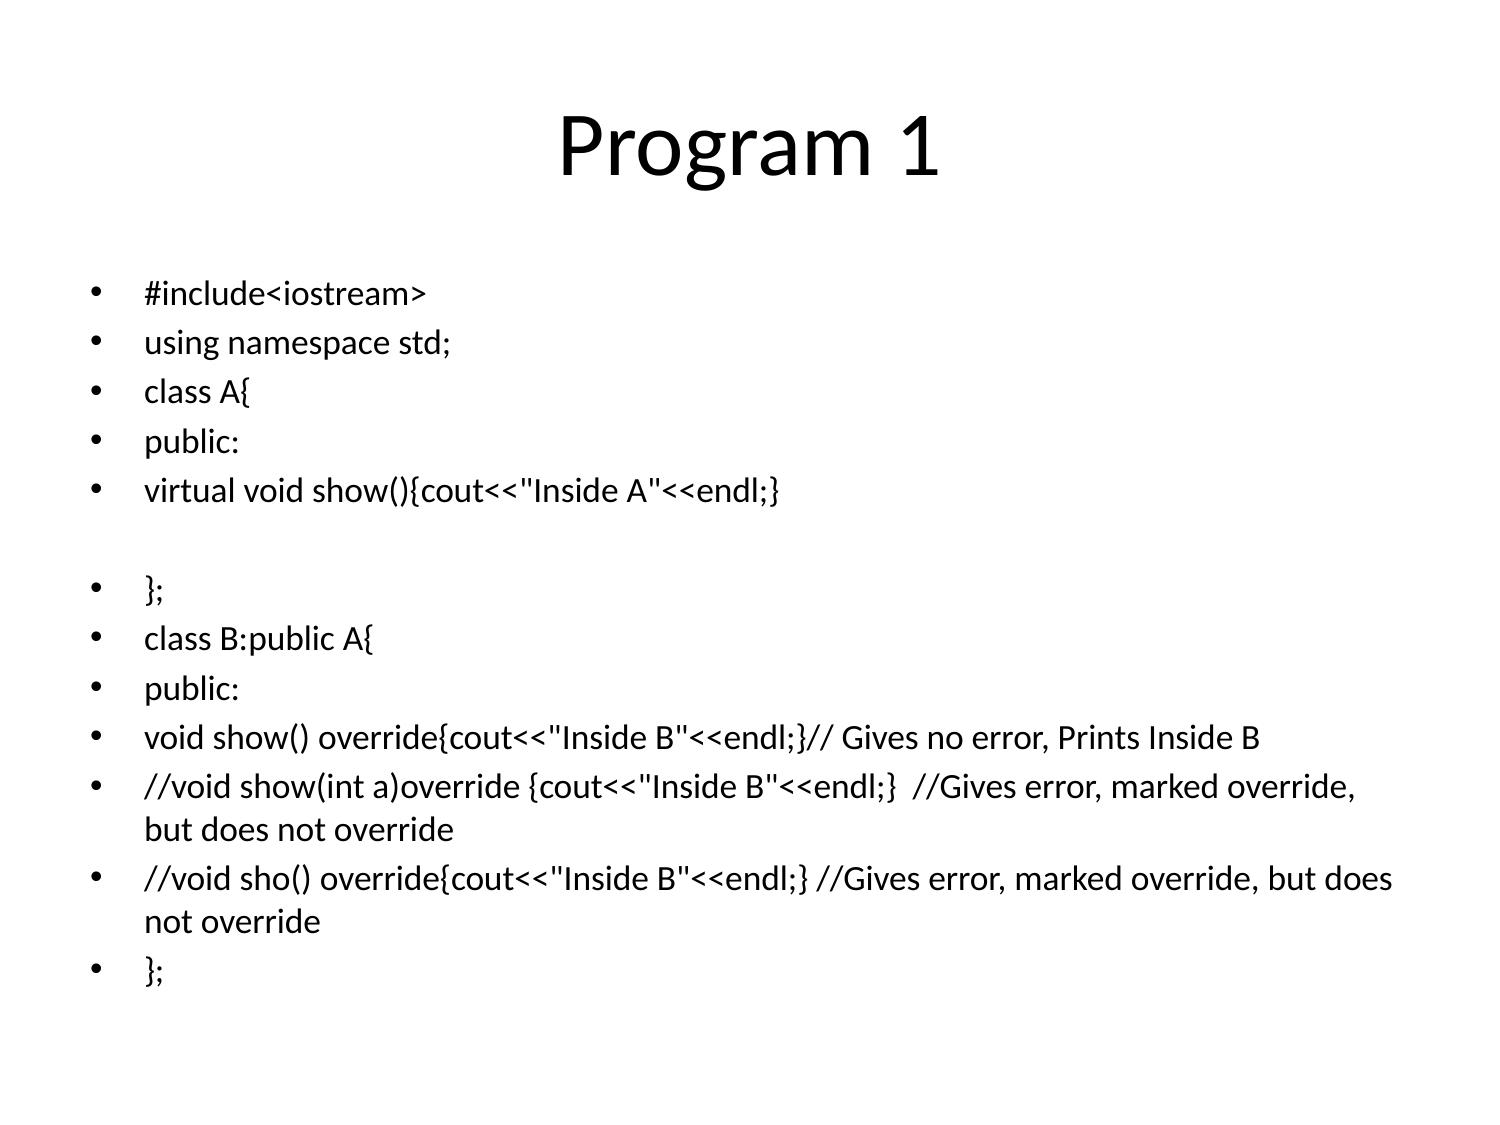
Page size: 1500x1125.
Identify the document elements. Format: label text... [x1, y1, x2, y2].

title Program 1 [75, 45, 1425, 233]
list #include<iostream> using namespace std; class A{ public: virtual void show(){cout<<"Inside A"<<endl;} }; class B:public A{ public: void show() override{cout<<"Inside B"<<endl;}// Gives no error, Prints Inside B //void show(int a)override {cout<<"Inside B"<<endl;} //Gives error, marked override, but does not override //void sho() override{cout<<"Inside B"<<endl;} //Gives error, marked override, but does not override }; [75, 262, 1425, 1005]
